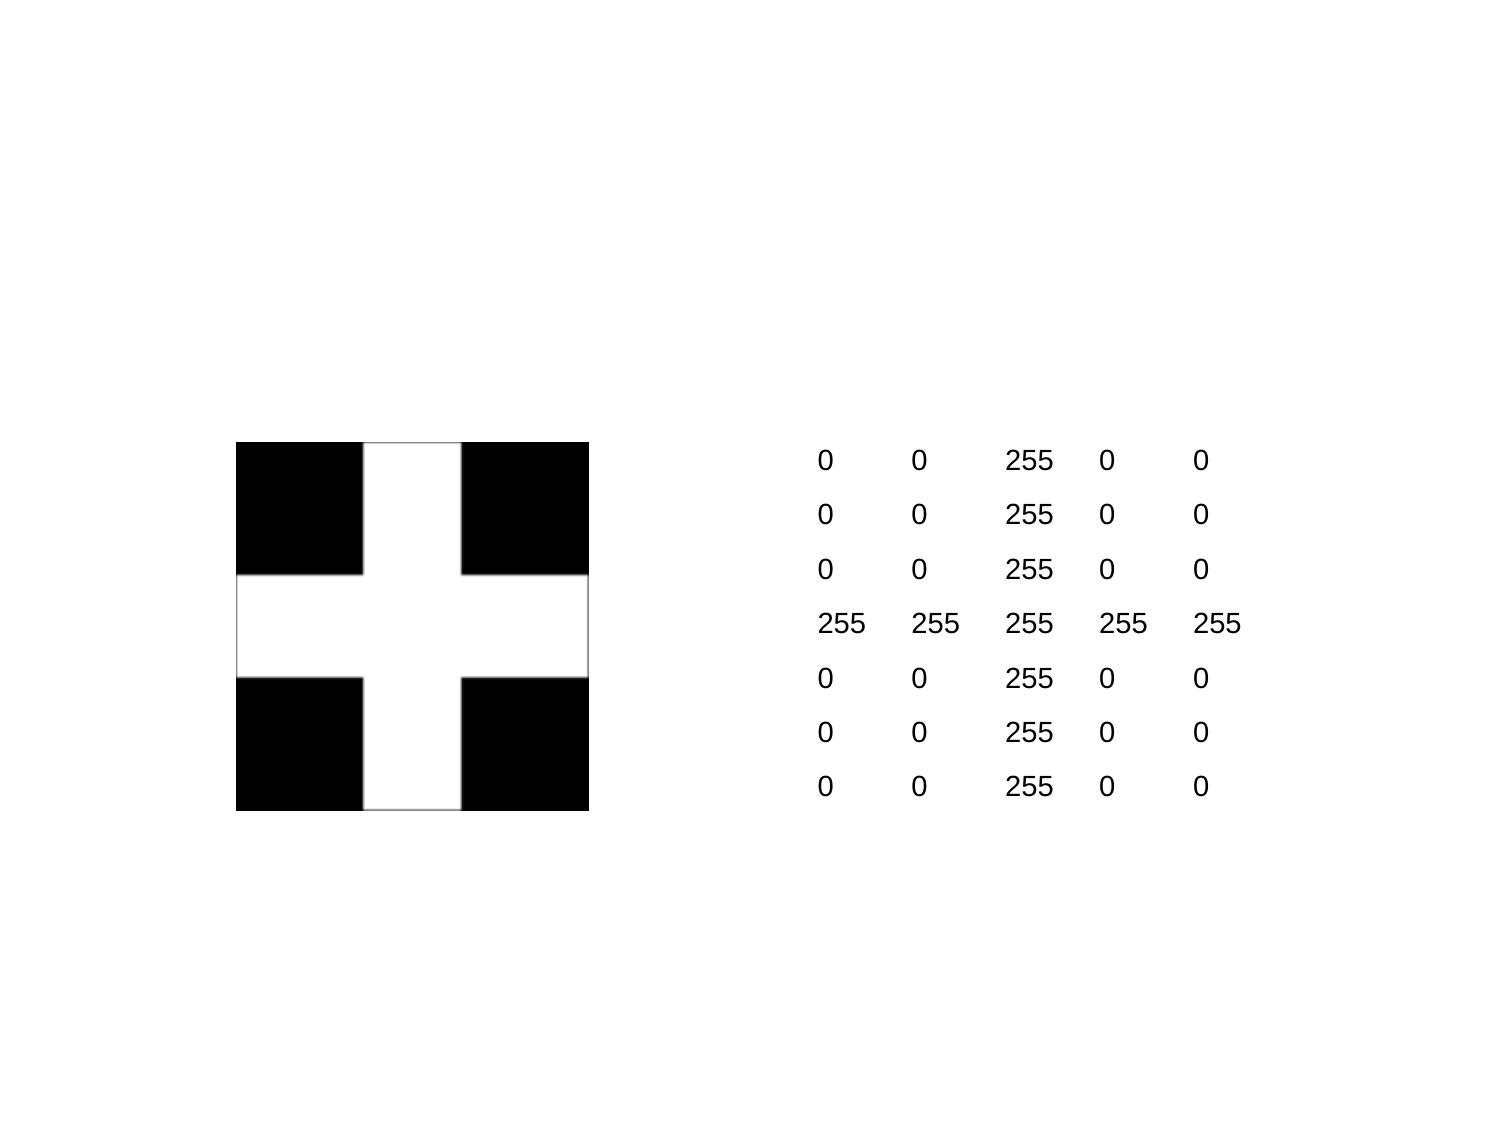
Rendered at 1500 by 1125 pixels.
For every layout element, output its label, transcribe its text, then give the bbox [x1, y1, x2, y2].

table_header 0 [896, 436, 990, 491]
table_cell 0 [1178, 545, 1272, 600]
table_cell 0 [1178, 654, 1272, 708]
table_cell 0 [1084, 708, 1178, 763]
table_cell 0 [1178, 491, 1272, 545]
table_cell 255 [990, 545, 1084, 600]
table_header 0 [803, 436, 896, 491]
table_header 0 [1178, 436, 1272, 491]
table_cell 0 [1084, 491, 1178, 545]
table_cell 0 [1084, 545, 1178, 600]
table_cell 0 [896, 763, 990, 817]
table_header 255 [990, 436, 1084, 491]
table_cell 0 [896, 545, 990, 600]
table_cell 0 [896, 491, 990, 545]
table_cell 255 [990, 491, 1084, 545]
table_cell 0 [896, 654, 990, 708]
table_cell 255 [990, 708, 1084, 763]
table_cell 0 [803, 763, 896, 817]
table_cell 0 [1084, 763, 1178, 817]
table_cell 0 [1178, 708, 1272, 763]
table_cell 255 [1084, 600, 1178, 654]
table_cell 0 [803, 654, 896, 708]
picture [236, 442, 589, 811]
table_cell 255 [990, 763, 1084, 817]
table_cell 255 [990, 600, 1084, 654]
table_cell 0 [803, 545, 896, 600]
table_cell 255 [896, 600, 990, 654]
table_cell 0 [803, 491, 896, 545]
table_cell 255 [990, 654, 1084, 708]
table_cell 0 [896, 708, 990, 763]
table_cell 0 [1084, 654, 1178, 708]
table_cell 255 [803, 600, 896, 654]
table_cell 255 [1178, 600, 1272, 654]
table_cell 0 [1178, 763, 1272, 817]
table_cell 0 [803, 708, 896, 763]
table_header 0 [1084, 436, 1178, 491]
